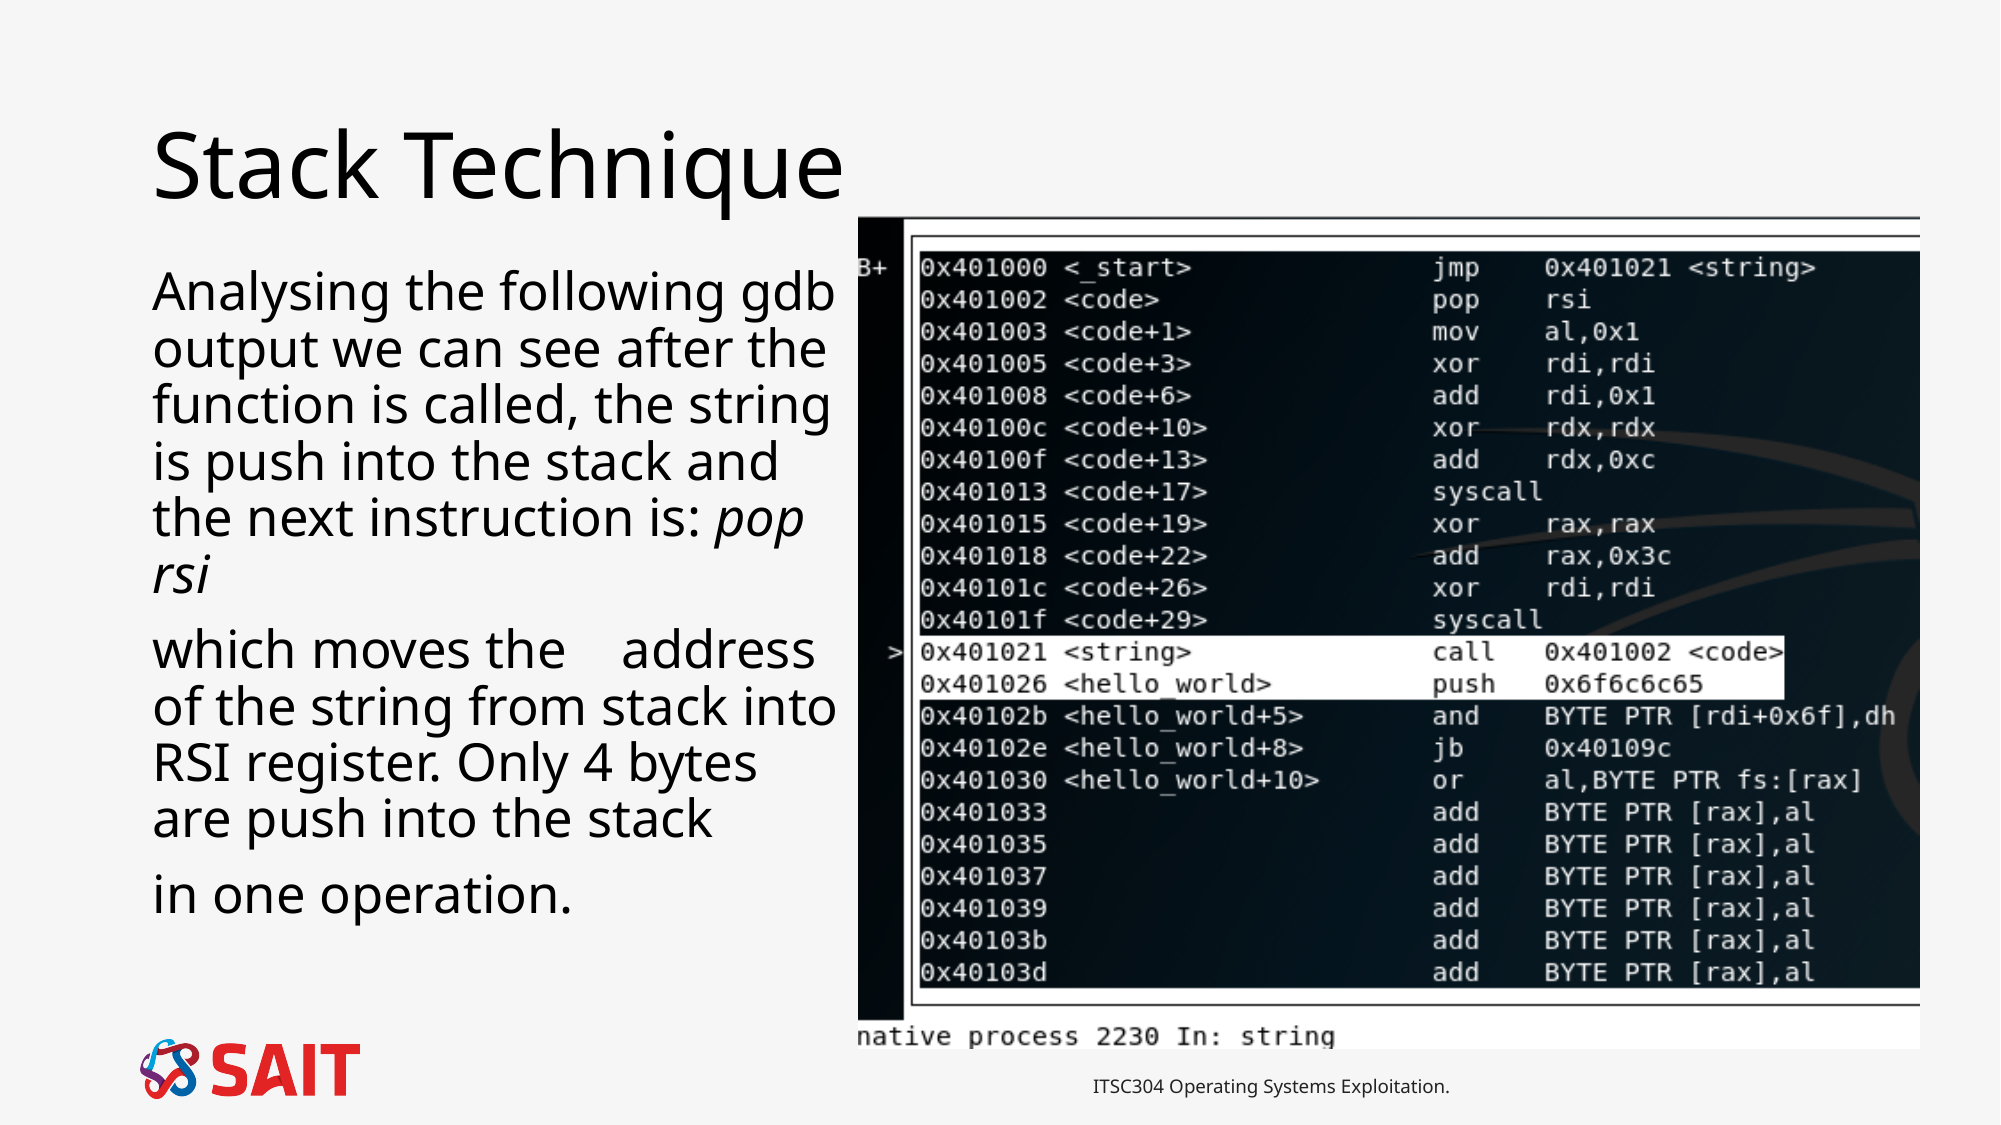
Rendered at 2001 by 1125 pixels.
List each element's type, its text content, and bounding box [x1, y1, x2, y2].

list Analysing the following gdb output we can see after the function is called, the string is push into the stack and the next instruction is: pop rsi which moves the address of the string from stack into RSI register. Only 4 bytes are push into the stack in one operation. [137, 257, 858, 972]
title Stack Technique [137, 59, 1863, 257]
footer ITSC304 Operating Systems Exploitation. [858, 1049, 1690, 1109]
picture [858, 216, 1920, 1049]
picture [114, 1013, 386, 1125]
